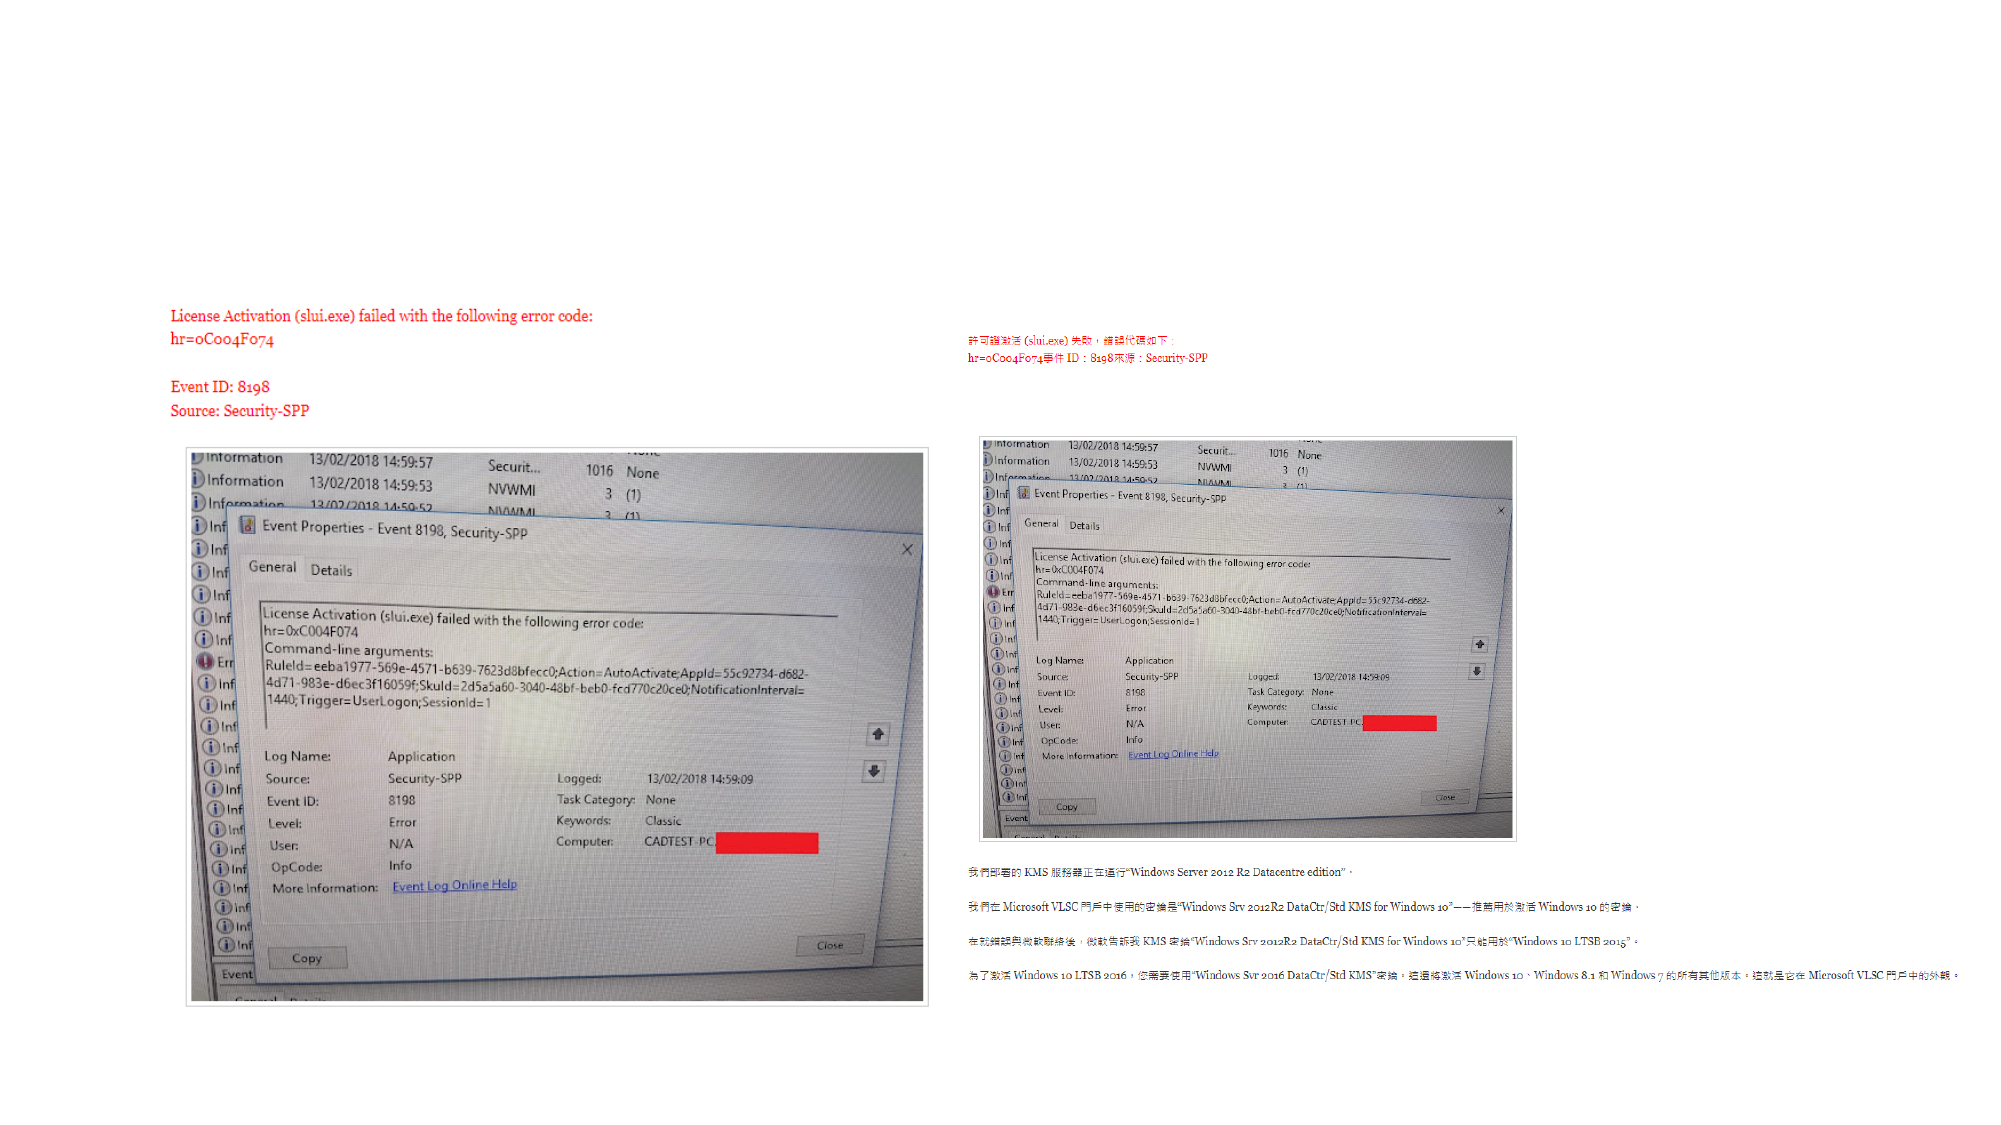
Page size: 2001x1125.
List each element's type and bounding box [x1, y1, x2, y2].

picture [967, 325, 1963, 993]
list [164, 302, 945, 1016]
